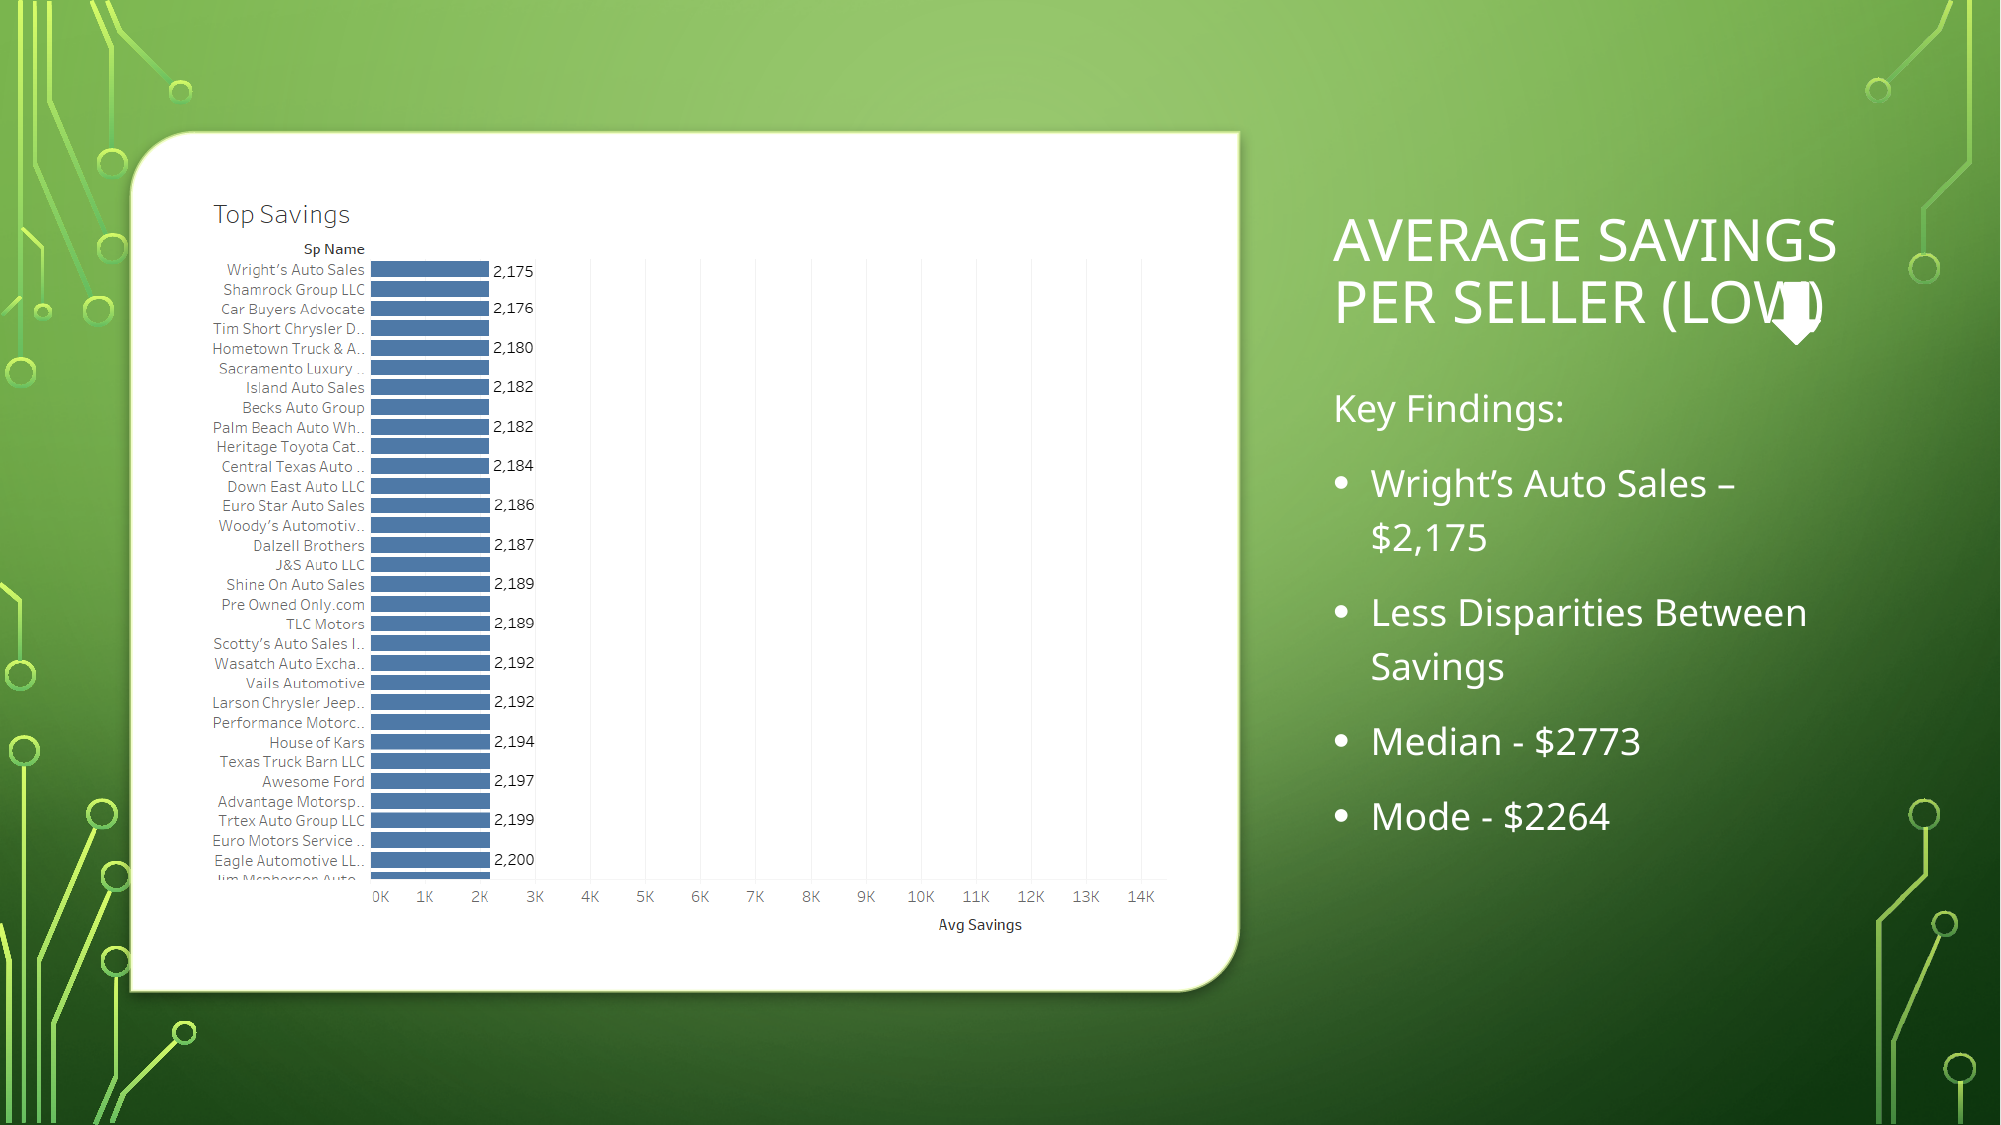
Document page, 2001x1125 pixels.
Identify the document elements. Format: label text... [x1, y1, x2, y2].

picture [203, 186, 1167, 938]
text_box [1771, 281, 1821, 345]
title Average SAVINGS PER SELLER (Low) [1318, 101, 1857, 344]
list Key Findings: Wright’s Auto Sales – $2,175 Less Disparities Between Savings Median - $2773 Mode - $2264 [1318, 369, 1857, 950]
text_box [129, 131, 1241, 993]
